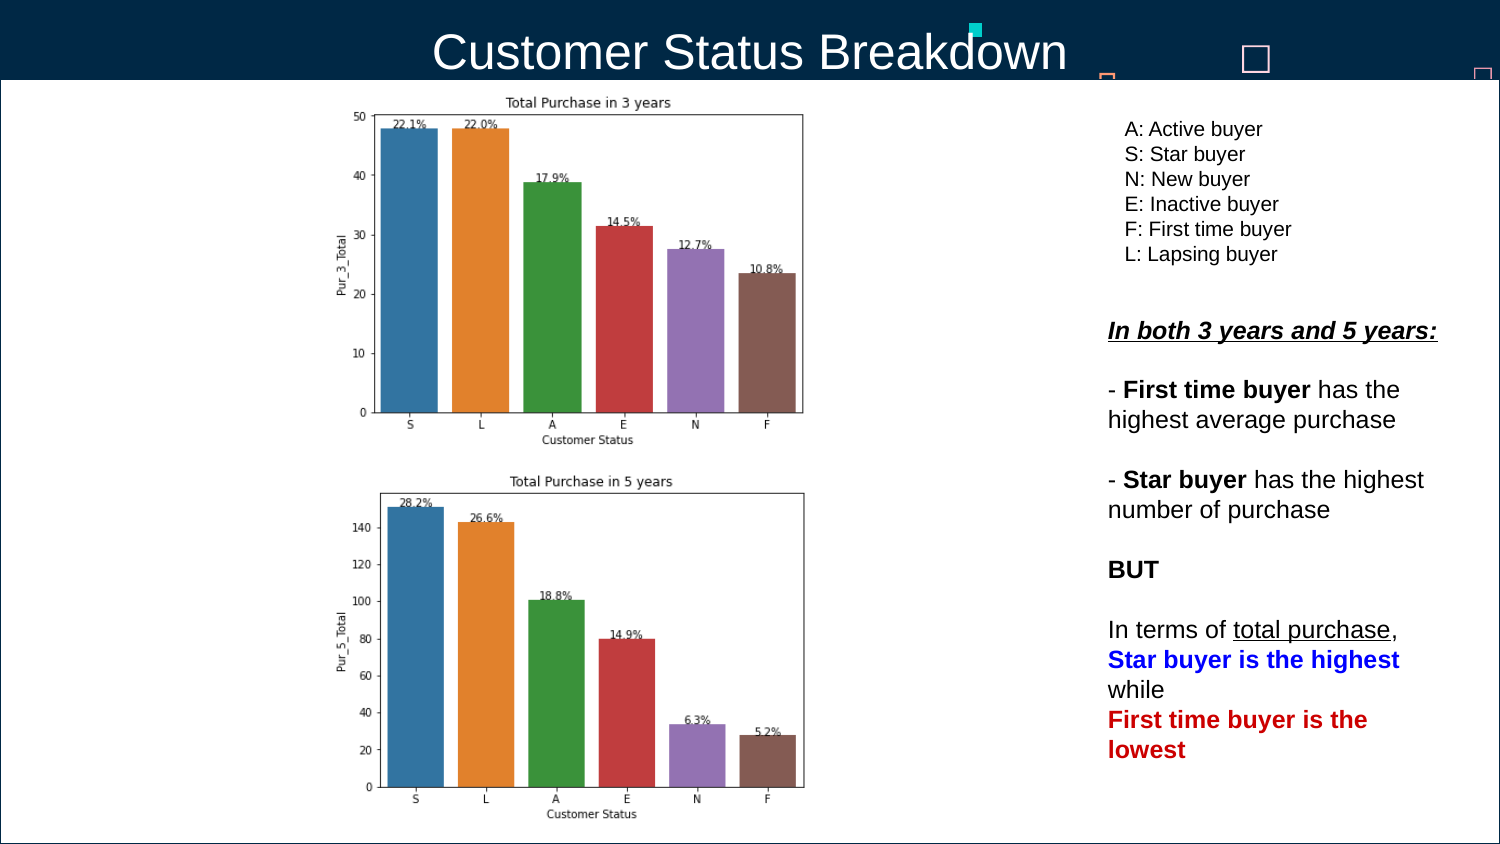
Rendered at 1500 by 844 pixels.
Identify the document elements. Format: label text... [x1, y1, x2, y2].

text_box In both 3 years and 5 years: - First time buyer has the highest average purchase - Star buyer has the highest number of purchase BUT In terms of total purchase, Star buyer is the highest while First time buyer is the lowest [1092, 299, 1465, 809]
picture [328, 467, 810, 828]
title Customer Status Breakdown [0, 0, 1500, 95]
picture [328, 89, 810, 454]
text_box [0, 95, 1500, 844]
text_box A: Active buyer S: Star buyer N: New buyer E: Inactive buyer F: First time buyer L: Lapsing buyer [1109, 100, 1382, 299]
